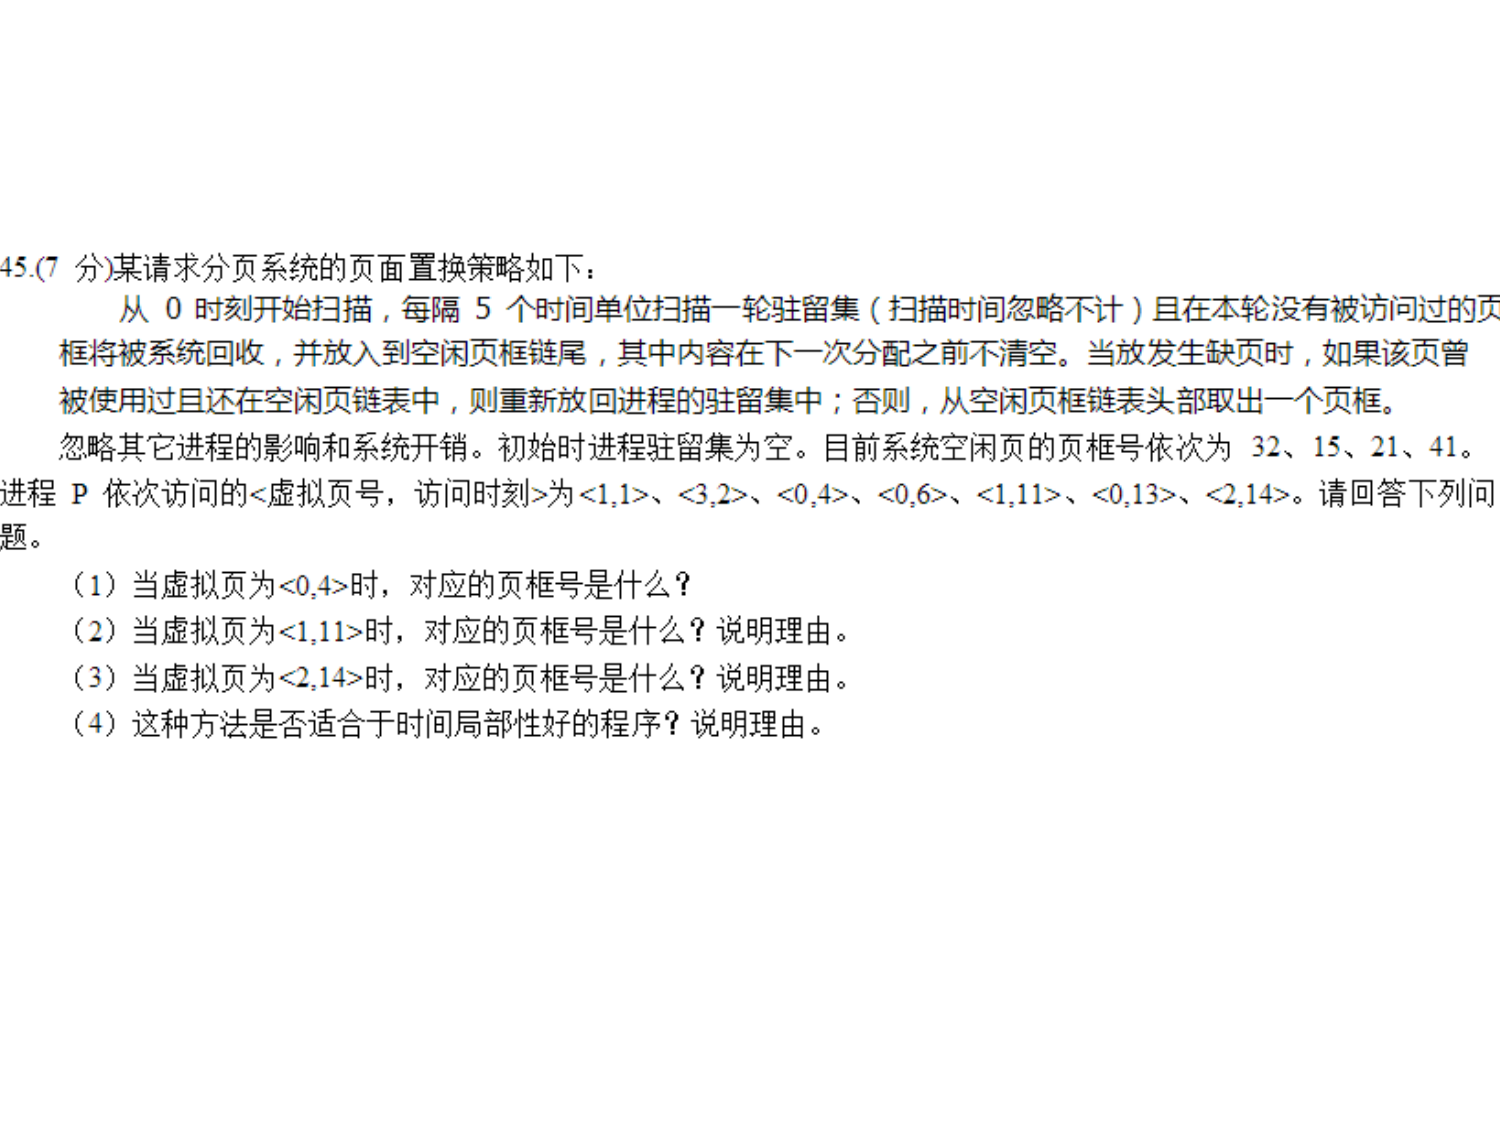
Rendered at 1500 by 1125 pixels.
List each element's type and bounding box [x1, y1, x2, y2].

picture [0, 245, 1500, 758]
